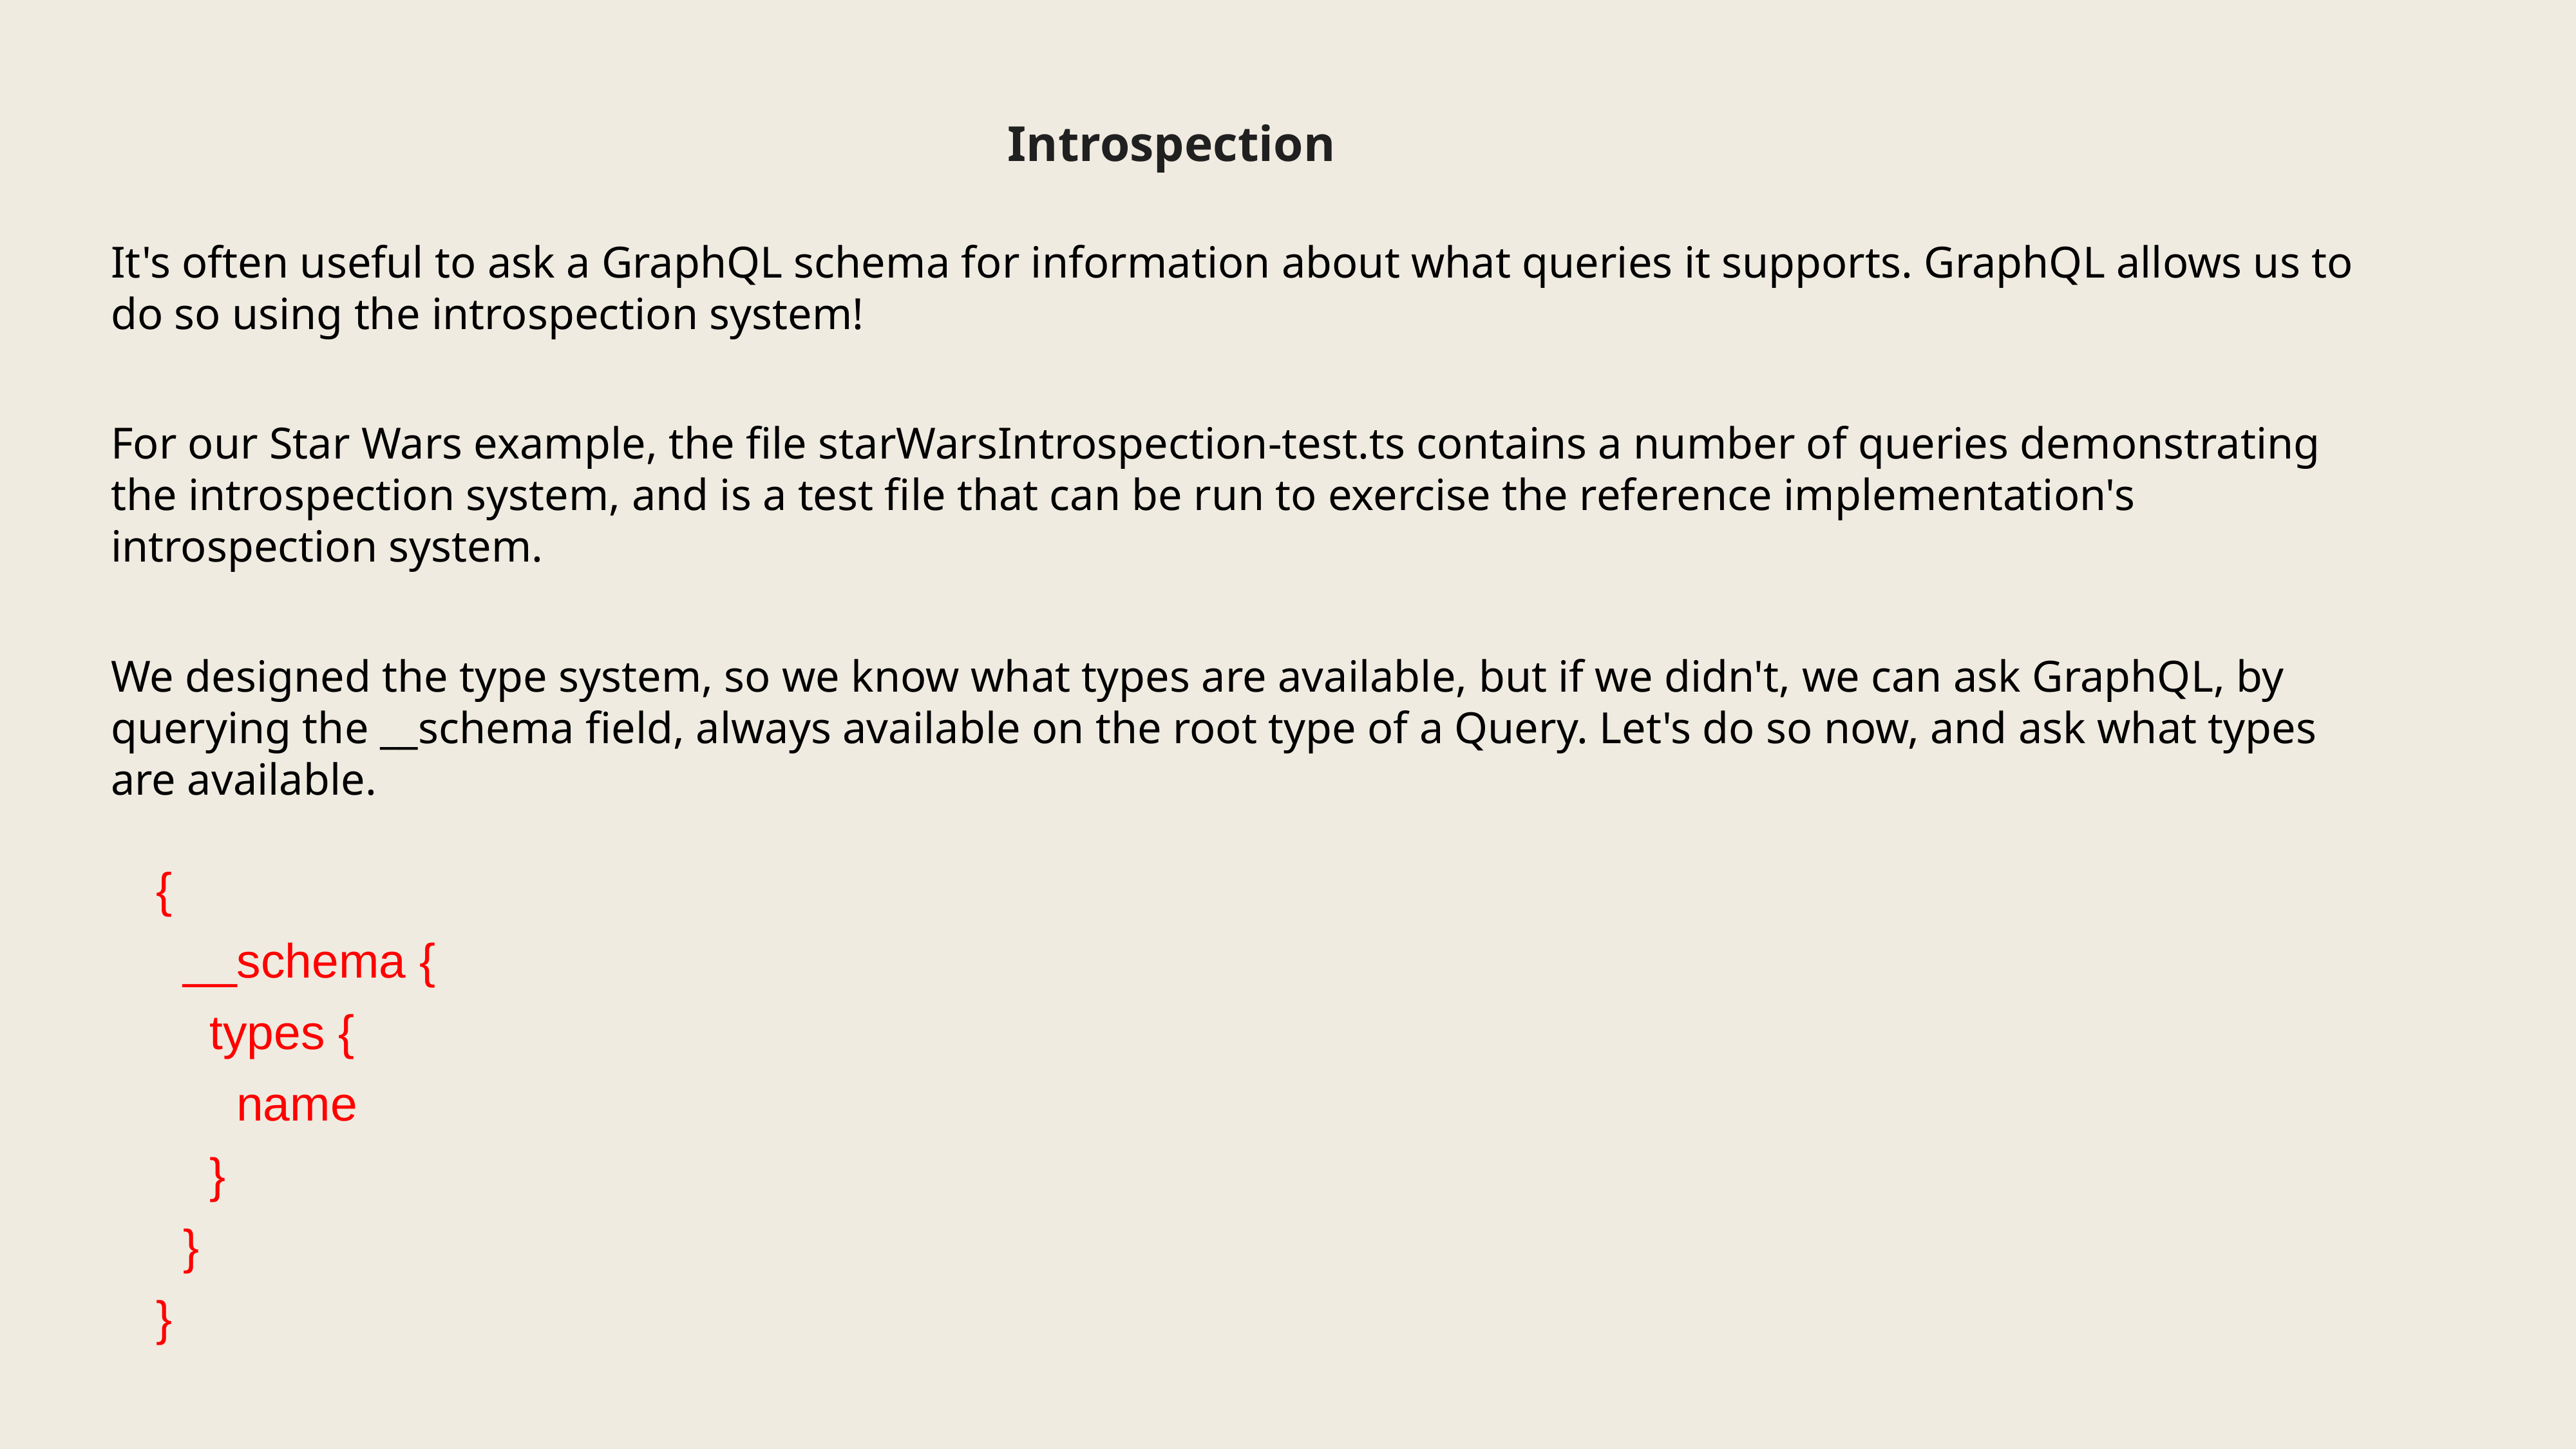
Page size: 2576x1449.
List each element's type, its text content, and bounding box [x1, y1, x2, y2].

text_box It's often useful to ask a GraphQL schema for information about what queries it supports. GraphQL allows us to do so using the introspection system! For our Star Wars example, the file starWarsIntrospection-test.ts contains a number of queries demonstrating the introspection system, and is a test file that can be run to exercise the reference implementation's introspection system. We designed the type system, so we know what types are available, but if we didn't, we can ask GraphQL, by querying the __schema field, always available on the root type of a Query. Let's do so now, and ask what types are available. [101, 230, 2376, 873]
text_box { __schema { types { name } } } [147, 853, 961, 1350]
text_box Introspection [527, 108, 1816, 176]
